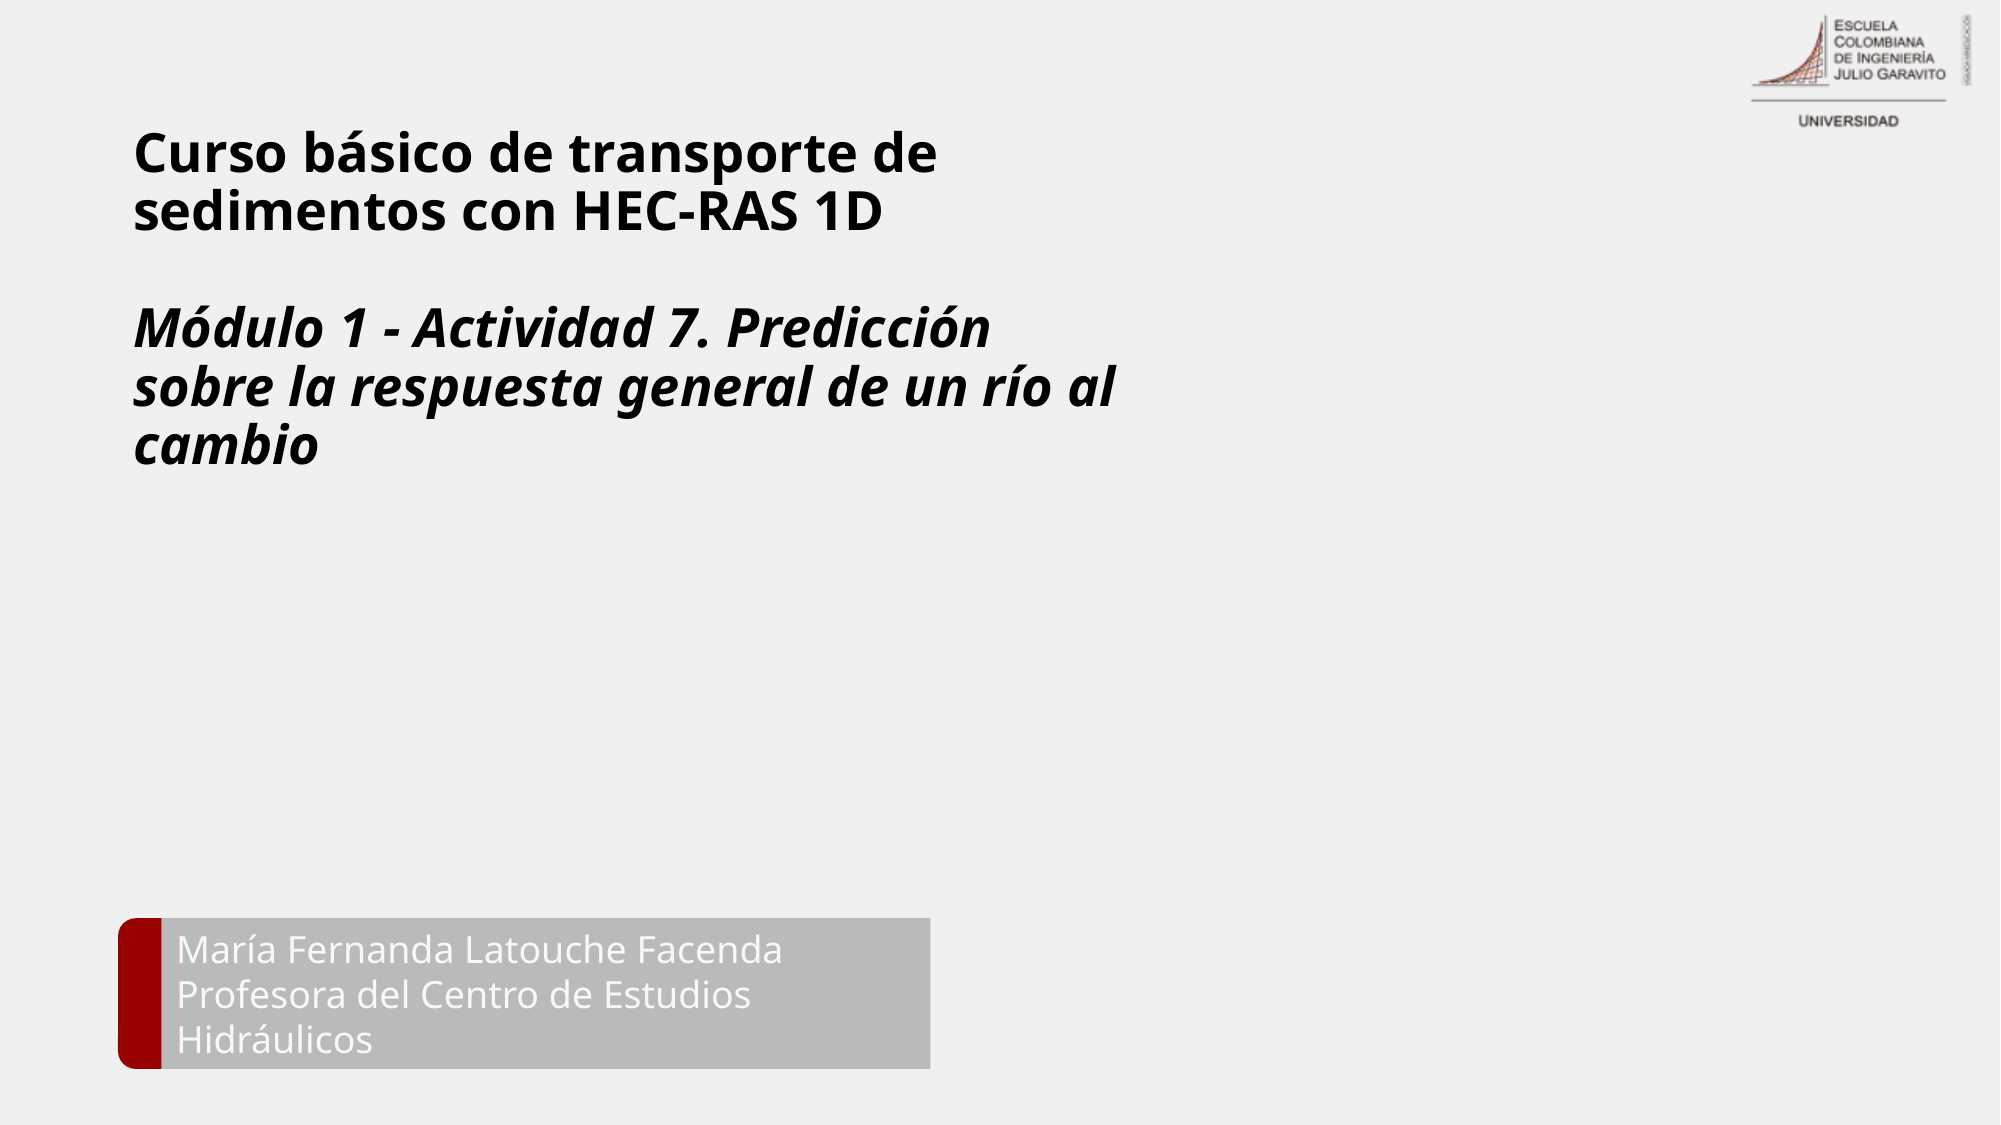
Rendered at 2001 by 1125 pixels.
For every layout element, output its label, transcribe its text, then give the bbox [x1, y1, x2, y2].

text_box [118, 918, 931, 1069]
title Curso básico de transporte de sedimentos con HEC-RAS 1D Módulo 1 - Actividad 7. Predicción sobre la respuesta general de un río al cambio [118, 118, 1156, 827]
picture [1723, 0, 2000, 143]
